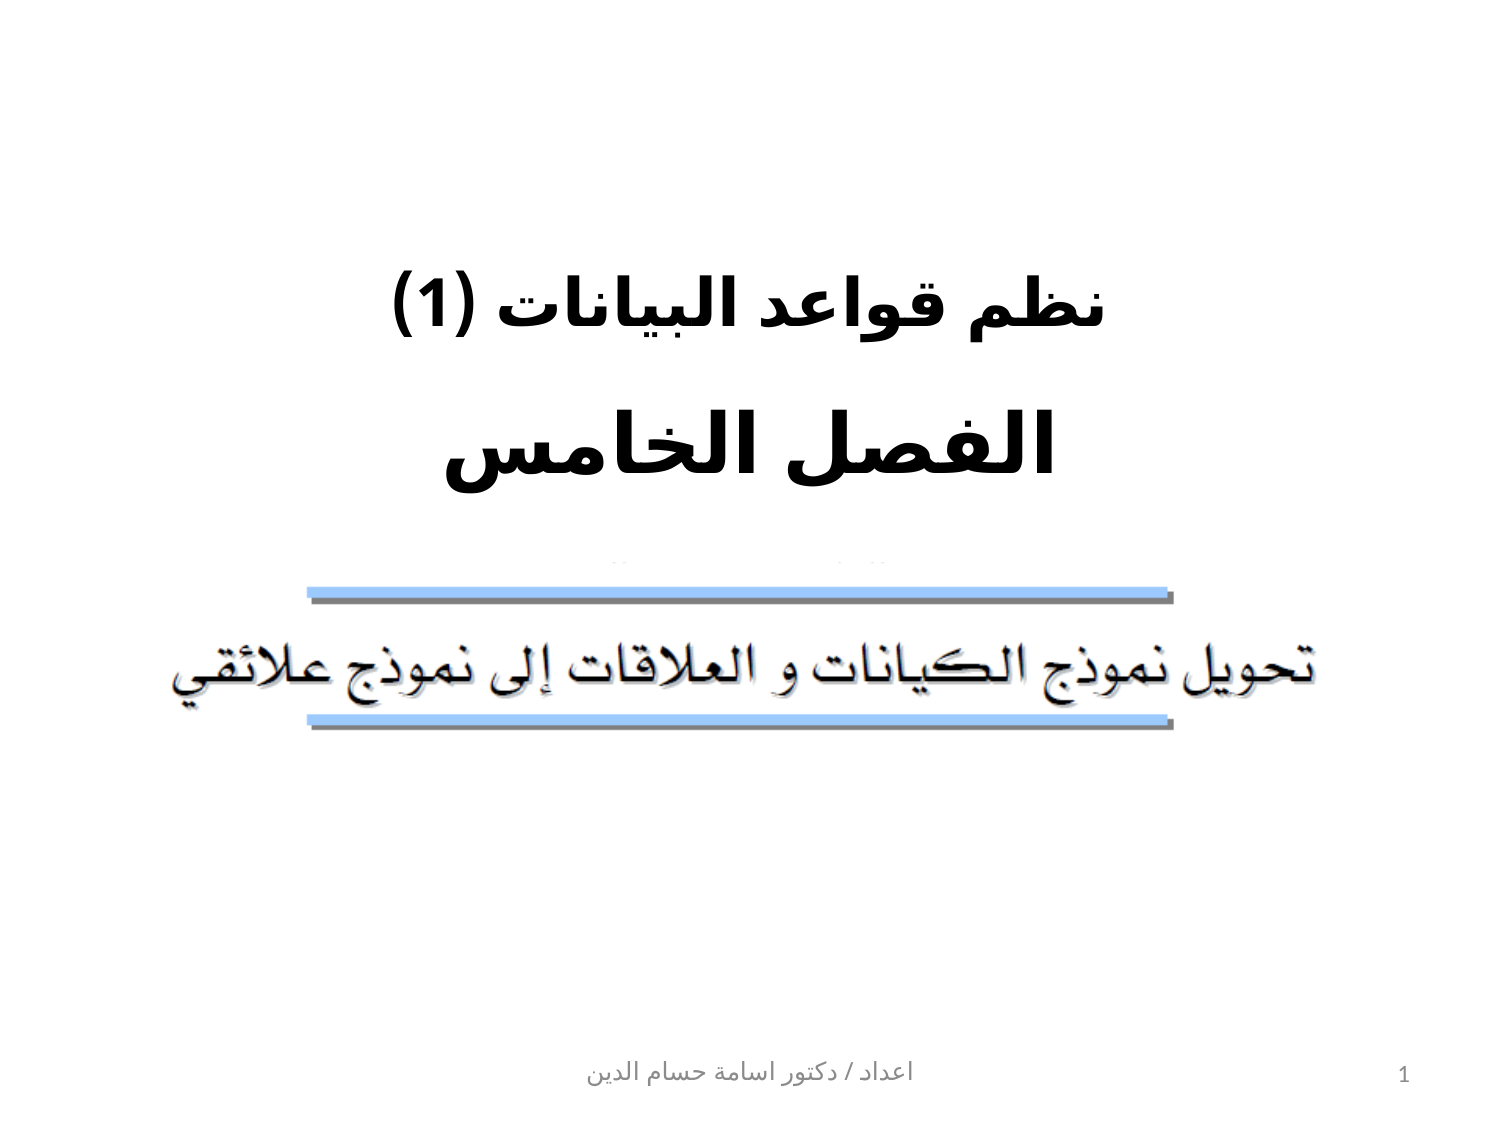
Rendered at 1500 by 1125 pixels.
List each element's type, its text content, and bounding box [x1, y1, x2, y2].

footer اعداد / دكتور اسامة حسام الدين [512, 1042, 988, 1103]
picture [157, 562, 1343, 768]
text_box نظم قواعد البيانات (1) الفصل الخامس [200, 212, 1300, 498]
slide_number 1 [1074, 1042, 1425, 1103]
